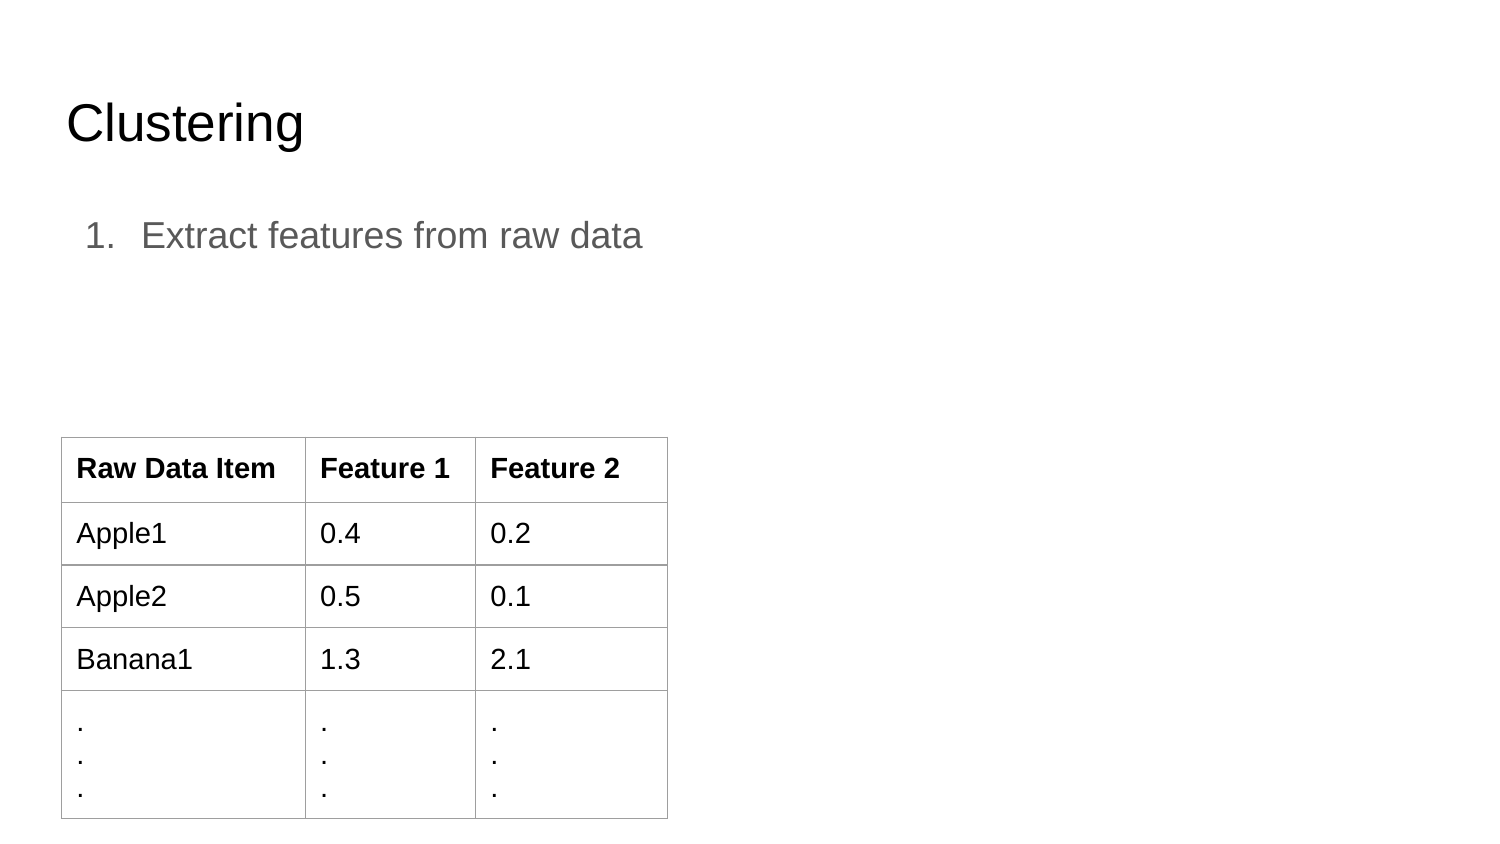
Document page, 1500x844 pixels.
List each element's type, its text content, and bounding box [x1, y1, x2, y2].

list Extract features from raw data [51, 189, 668, 398]
table_cell 0.4 [306, 503, 475, 564]
title Clustering [51, 72, 1449, 167]
table_cell 0.1 [476, 566, 667, 627]
table_cell 0.5 [306, 566, 475, 627]
table_cell . . . [476, 691, 667, 818]
table_cell 0.2 [476, 503, 667, 564]
table_cell Apple2 [62, 566, 305, 627]
table_header Raw Data Item [62, 438, 305, 502]
table_cell 2.1 [476, 628, 667, 690]
table_header Feature 2 [476, 438, 667, 502]
table_cell 1.3 [306, 628, 475, 690]
table_cell . . . [62, 691, 305, 818]
table_cell . . . [306, 691, 475, 818]
table_cell Banana1 [62, 628, 305, 690]
table_header Feature 1 [306, 438, 475, 502]
table_cell Apple1 [62, 503, 305, 564]
